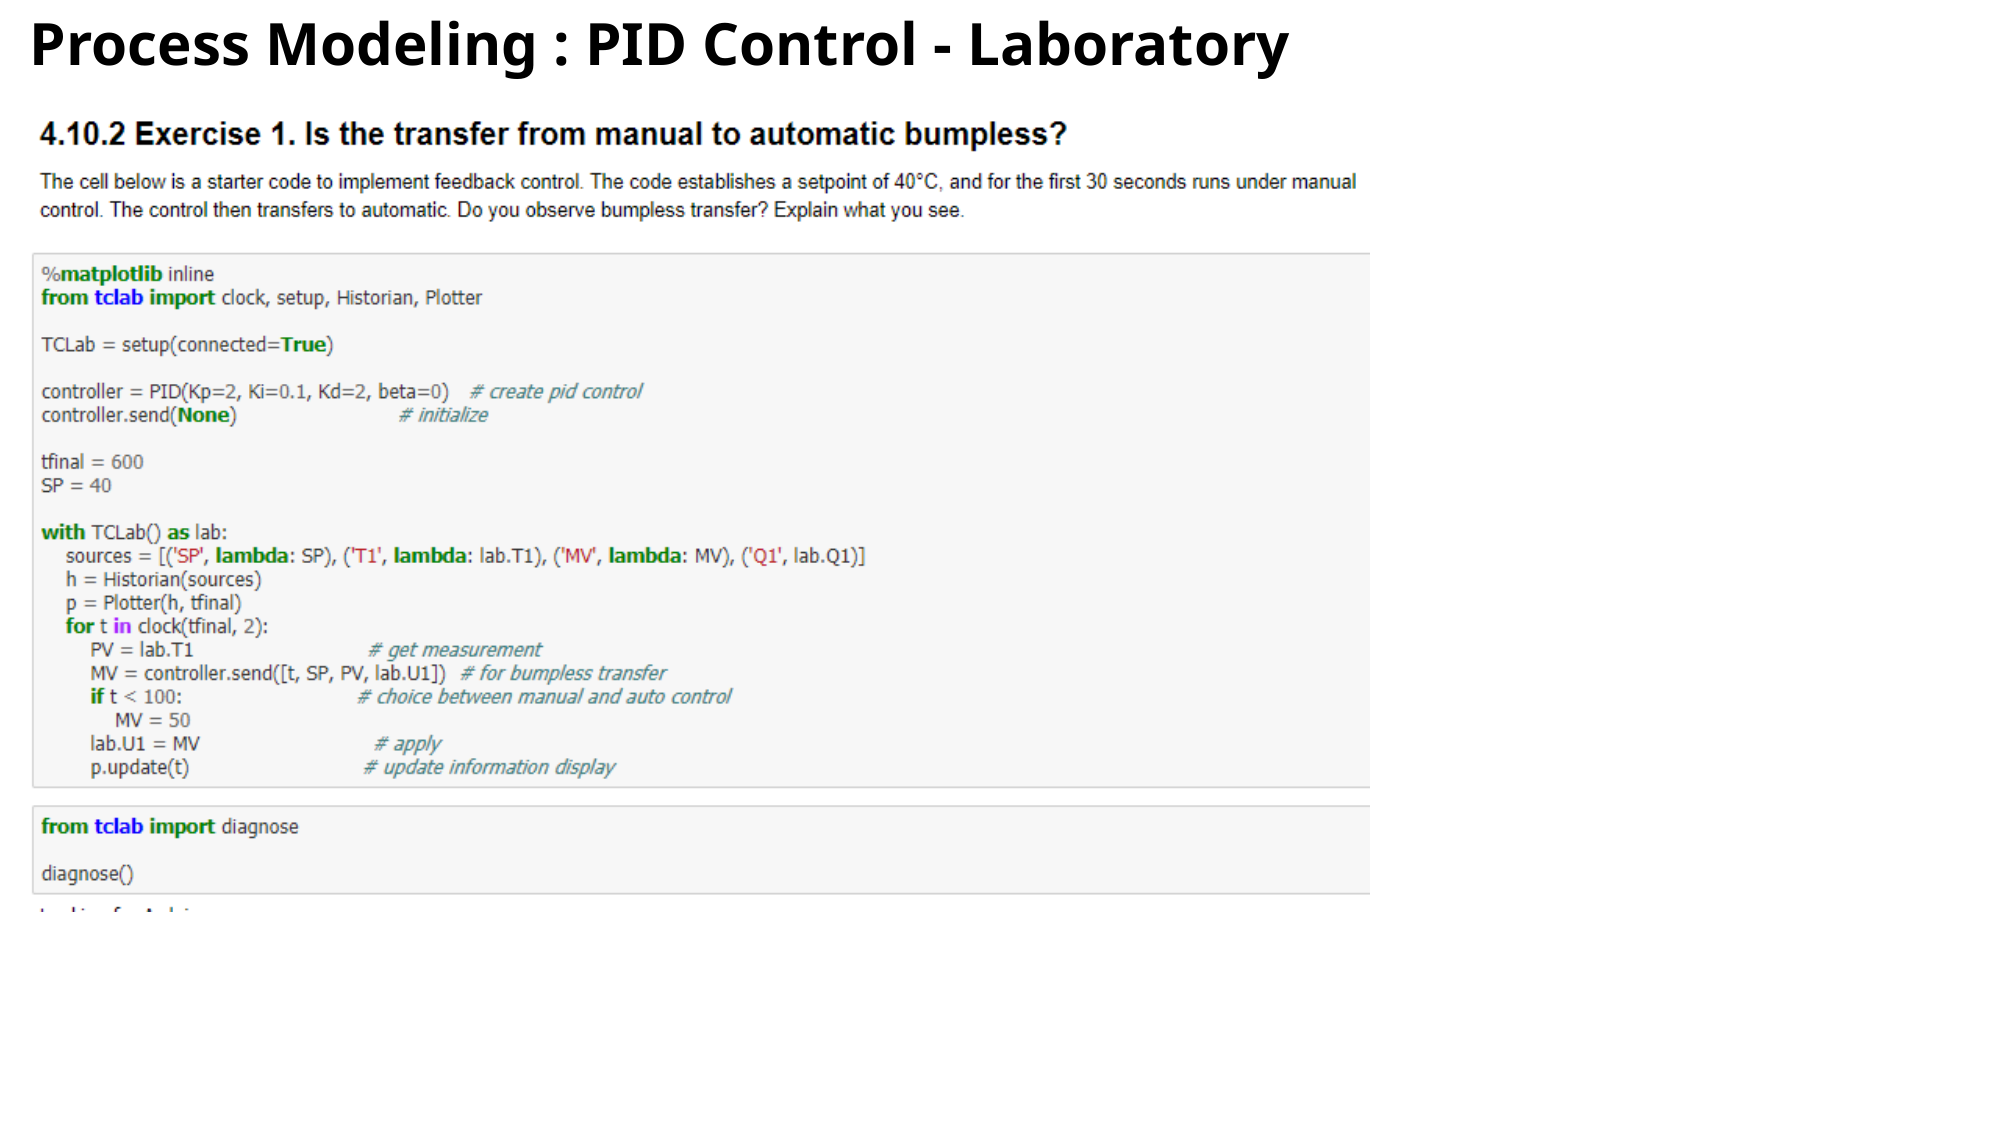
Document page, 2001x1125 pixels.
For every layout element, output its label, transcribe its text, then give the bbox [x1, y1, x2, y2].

text_box Process Modeling : PID Control - Laboratory [0, 0, 1789, 444]
picture [23, 106, 1370, 912]
